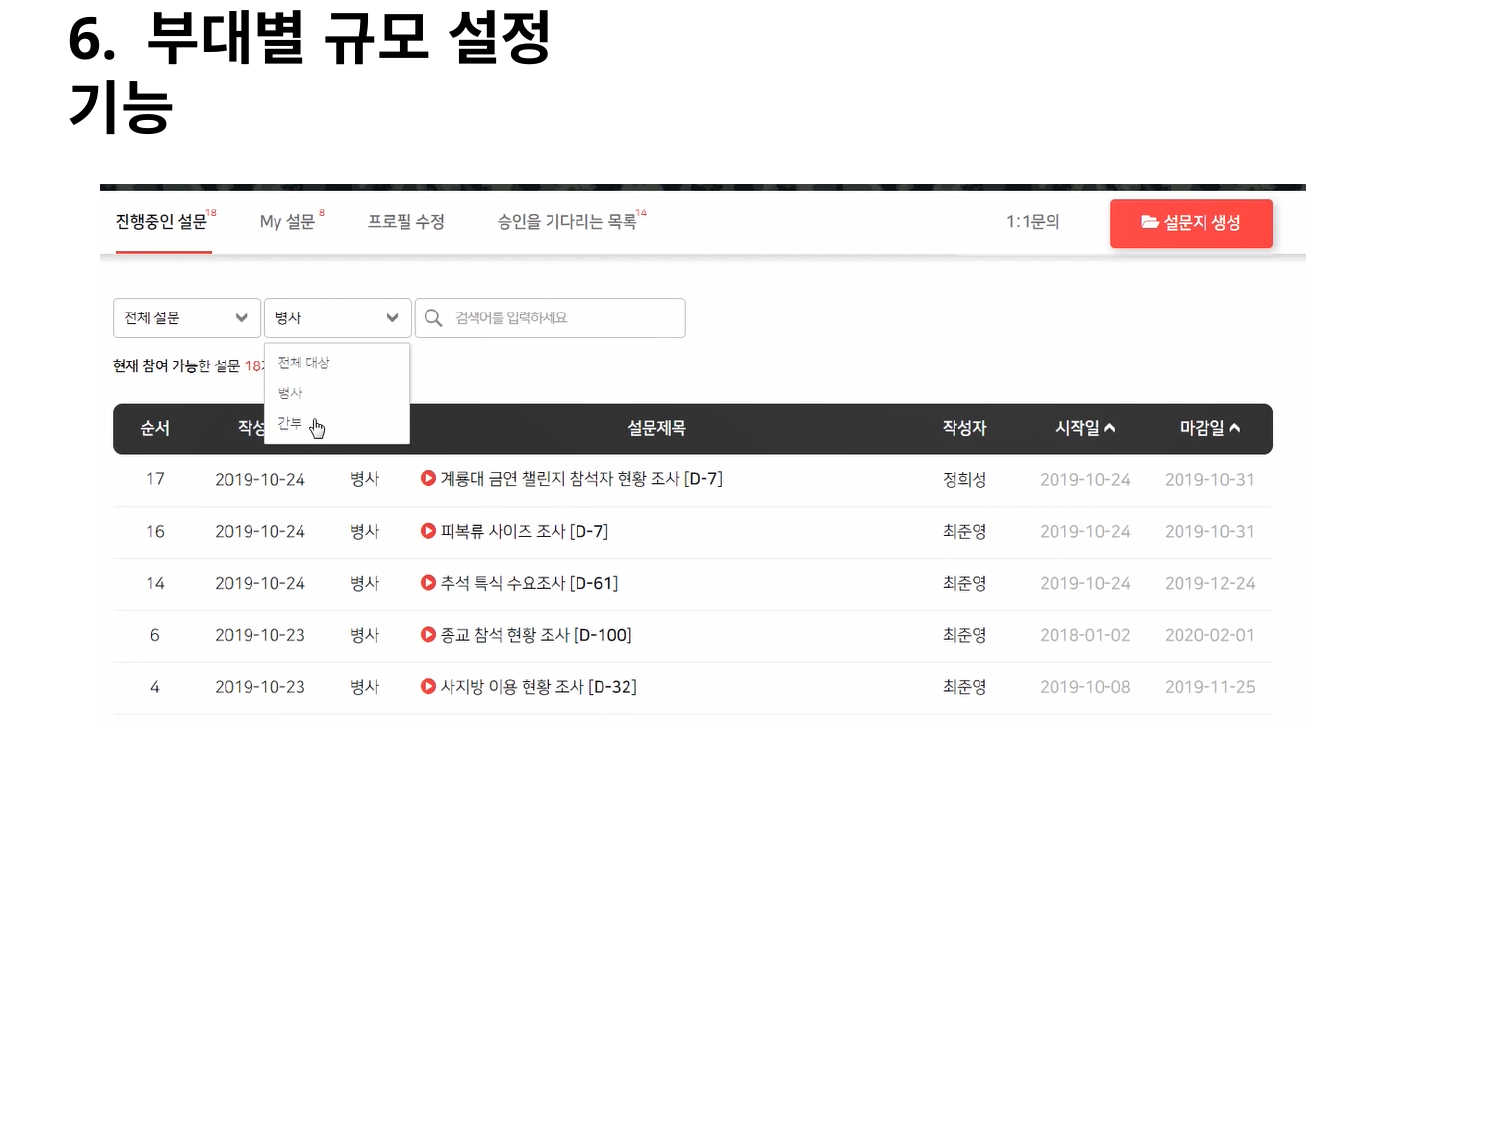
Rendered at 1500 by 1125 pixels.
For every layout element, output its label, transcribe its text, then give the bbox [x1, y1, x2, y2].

picture [100, 184, 1306, 725]
text_box 6. 부대별 규모 설정 기능 [51, 29, 693, 113]
